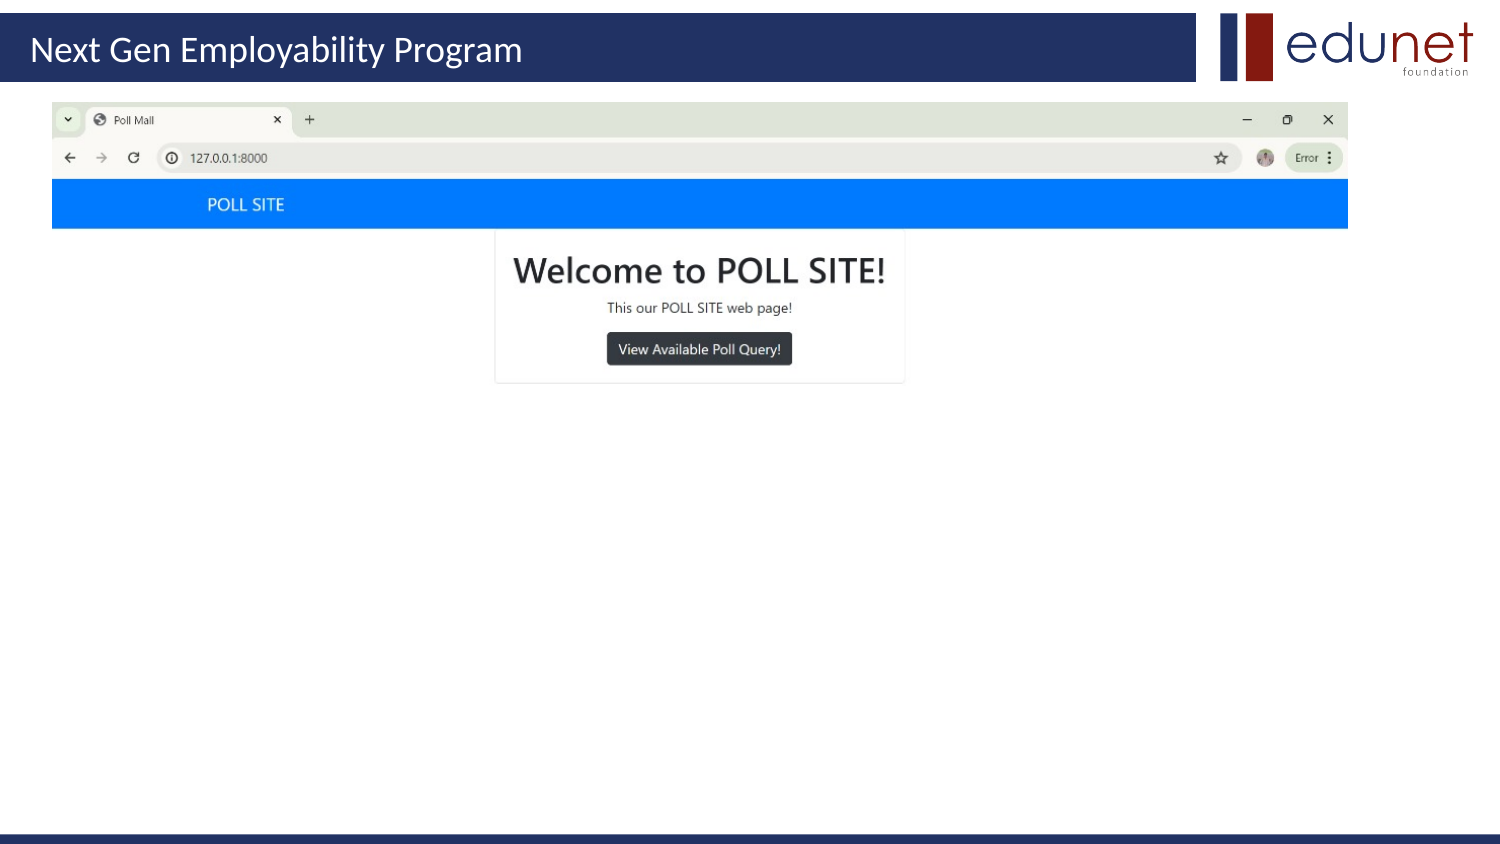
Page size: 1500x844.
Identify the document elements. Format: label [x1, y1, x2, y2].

picture [52, 102, 1348, 784]
picture [1279, 14, 1482, 83]
